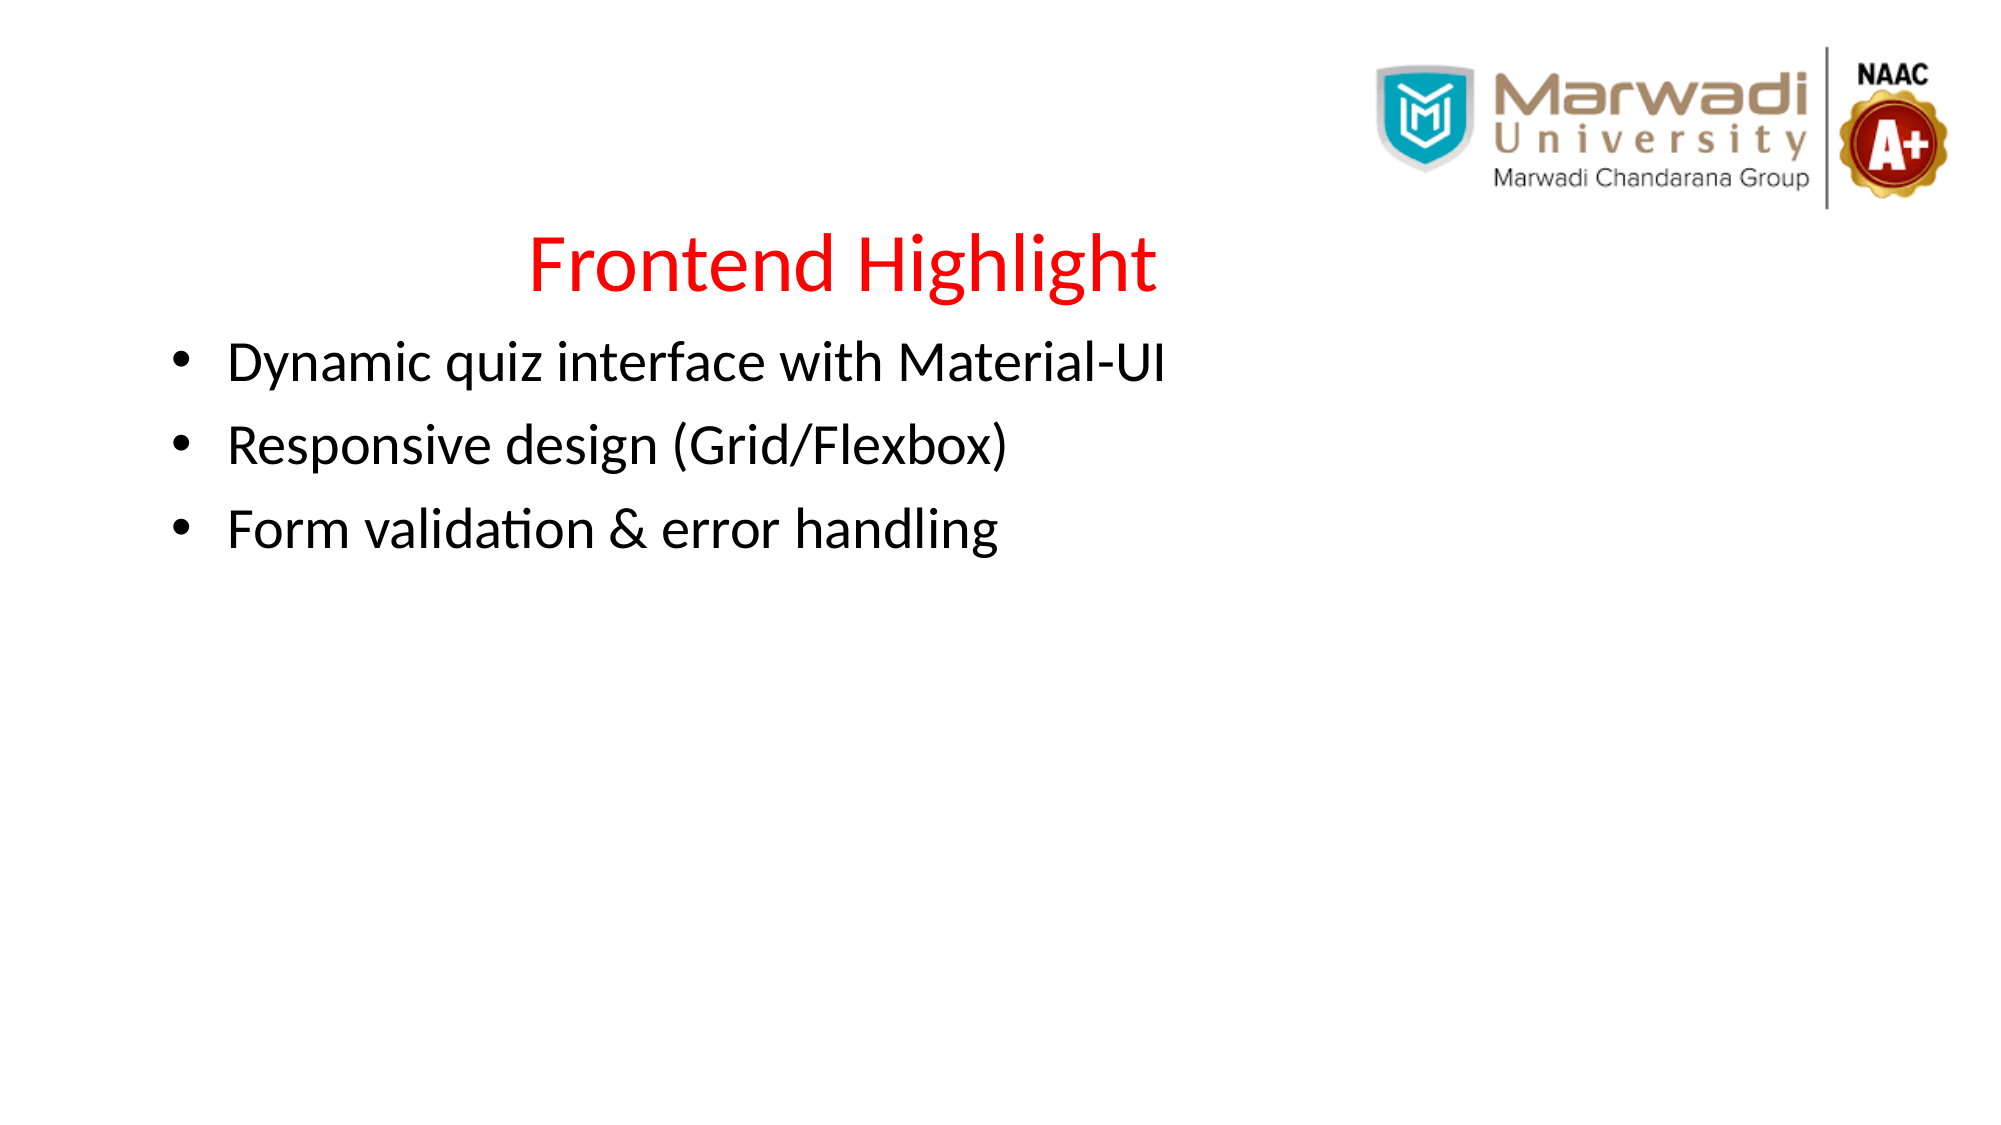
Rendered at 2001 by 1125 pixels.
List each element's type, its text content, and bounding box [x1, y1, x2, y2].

list Frontend Highlight Dynamic quiz interface with Material-UI Responsive design (Grid/Flexbox) Form validation & error handling [137, 128, 1863, 1014]
picture [1359, 27, 1966, 230]
